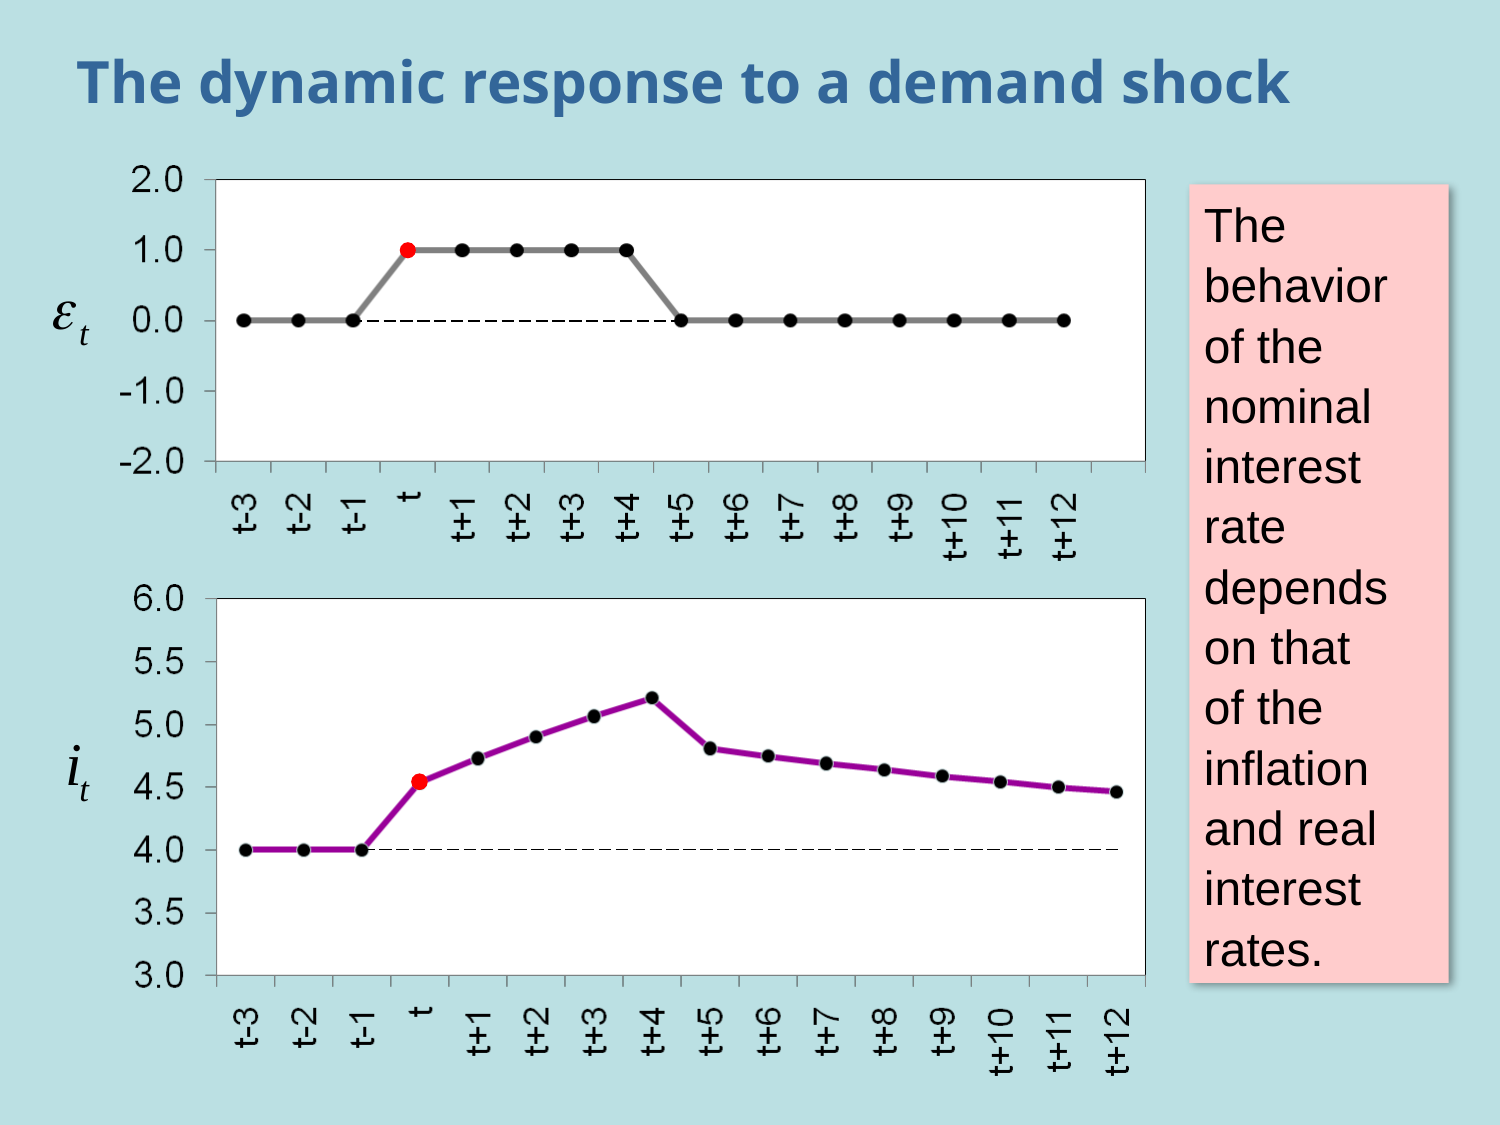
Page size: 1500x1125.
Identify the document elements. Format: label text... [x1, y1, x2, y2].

title The dynamic response to a demand shock [76, 26, 1430, 130]
text_box The behavior of the nominal interest rate depends on that of the inflation and real interest rates. [1189, 184, 1449, 983]
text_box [79, 155, 1160, 596]
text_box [57, 724, 104, 817]
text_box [79, 603, 1160, 1094]
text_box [42, 269, 74, 360]
